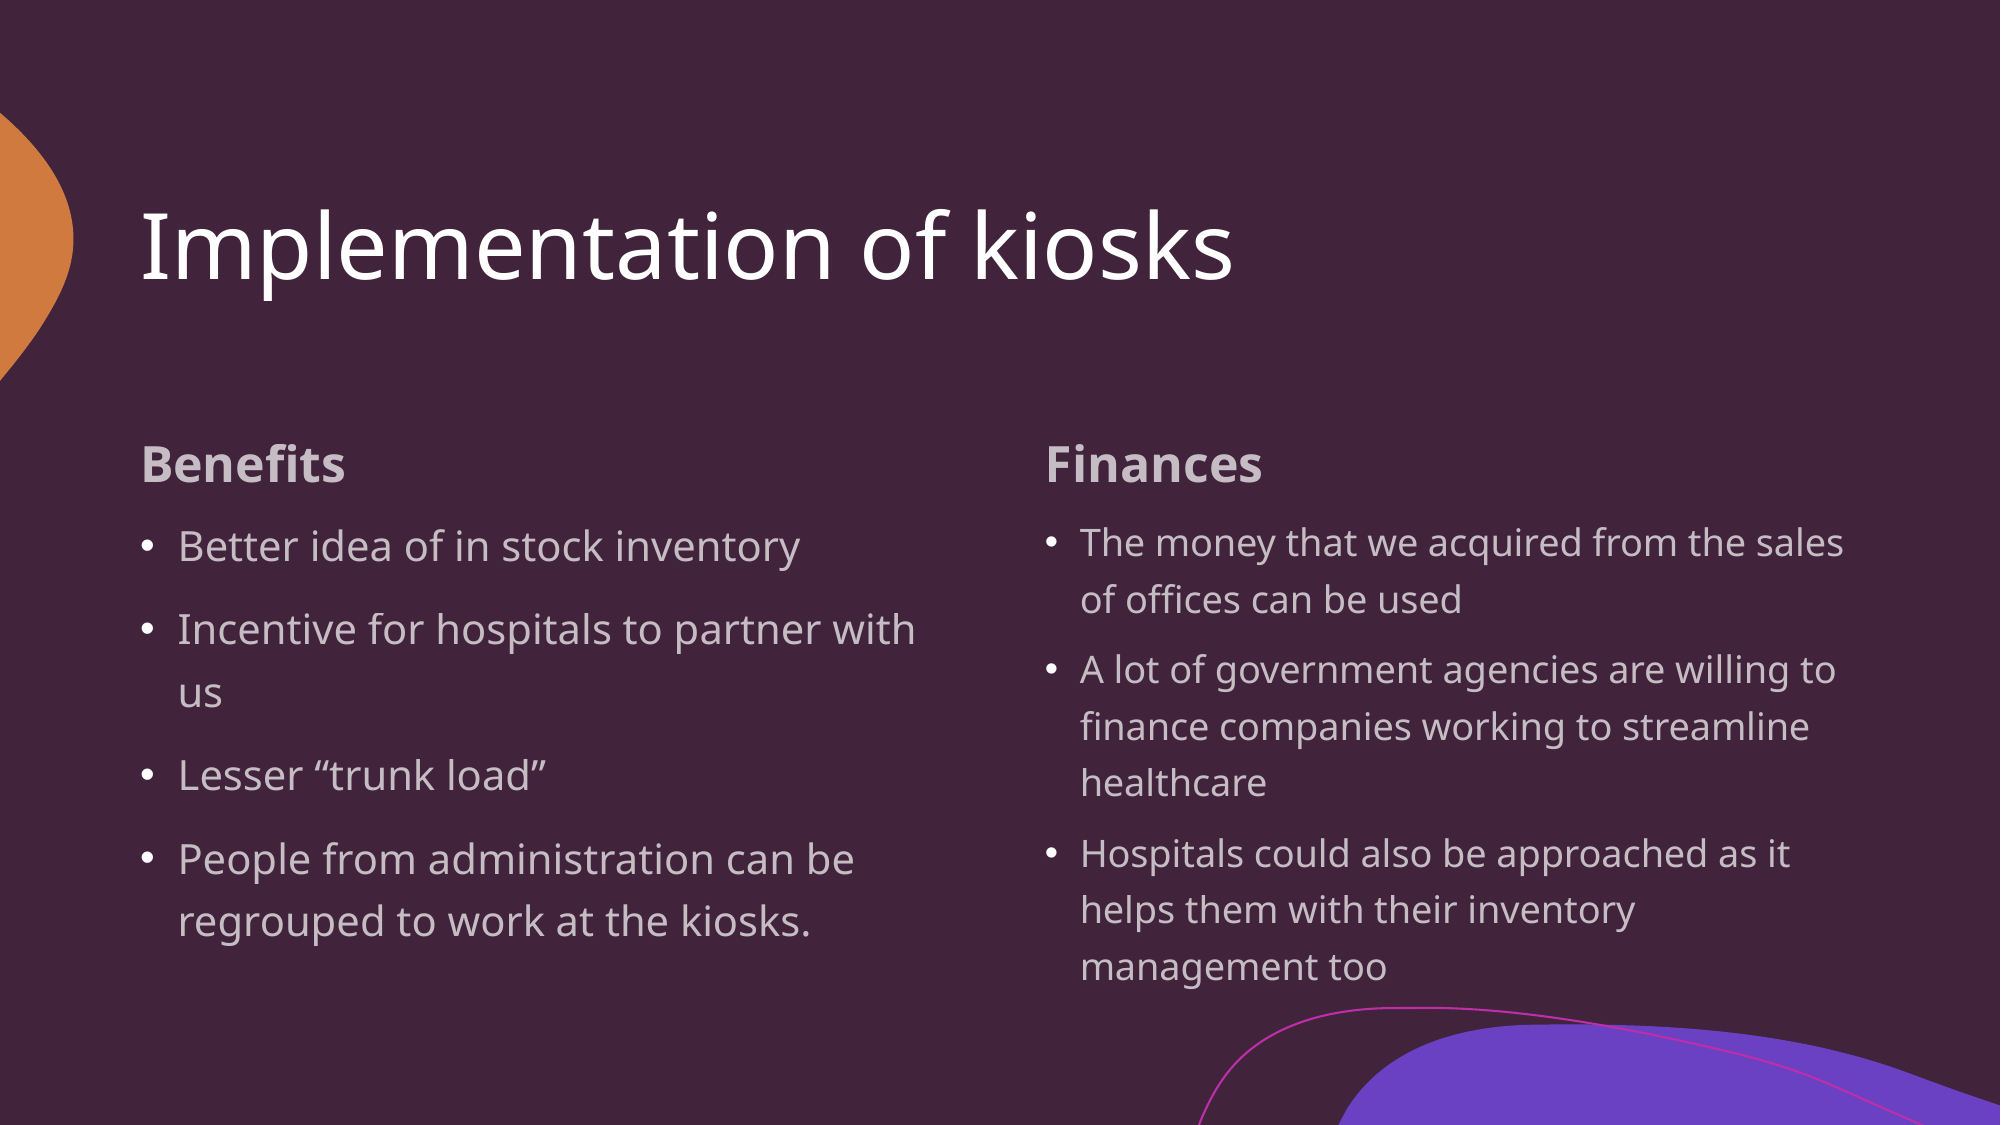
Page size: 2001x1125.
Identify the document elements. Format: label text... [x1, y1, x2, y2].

list Finances [1029, 375, 1875, 500]
list Benefits [125, 375, 970, 500]
list Better idea of in stock inventory Incentive for hospitals to partner with us Lesser “trunk load” People from administration can be regrouped to work at the kiosks. [125, 500, 970, 1000]
title Implementation of kiosks [125, 125, 1875, 375]
list The money that we acquired from the sales of offices can be used A lot of government agencies are willing to finance companies working to streamline healthcare Hospitals could also be approached as it helps them with their inventory management too [1029, 500, 1875, 1000]
